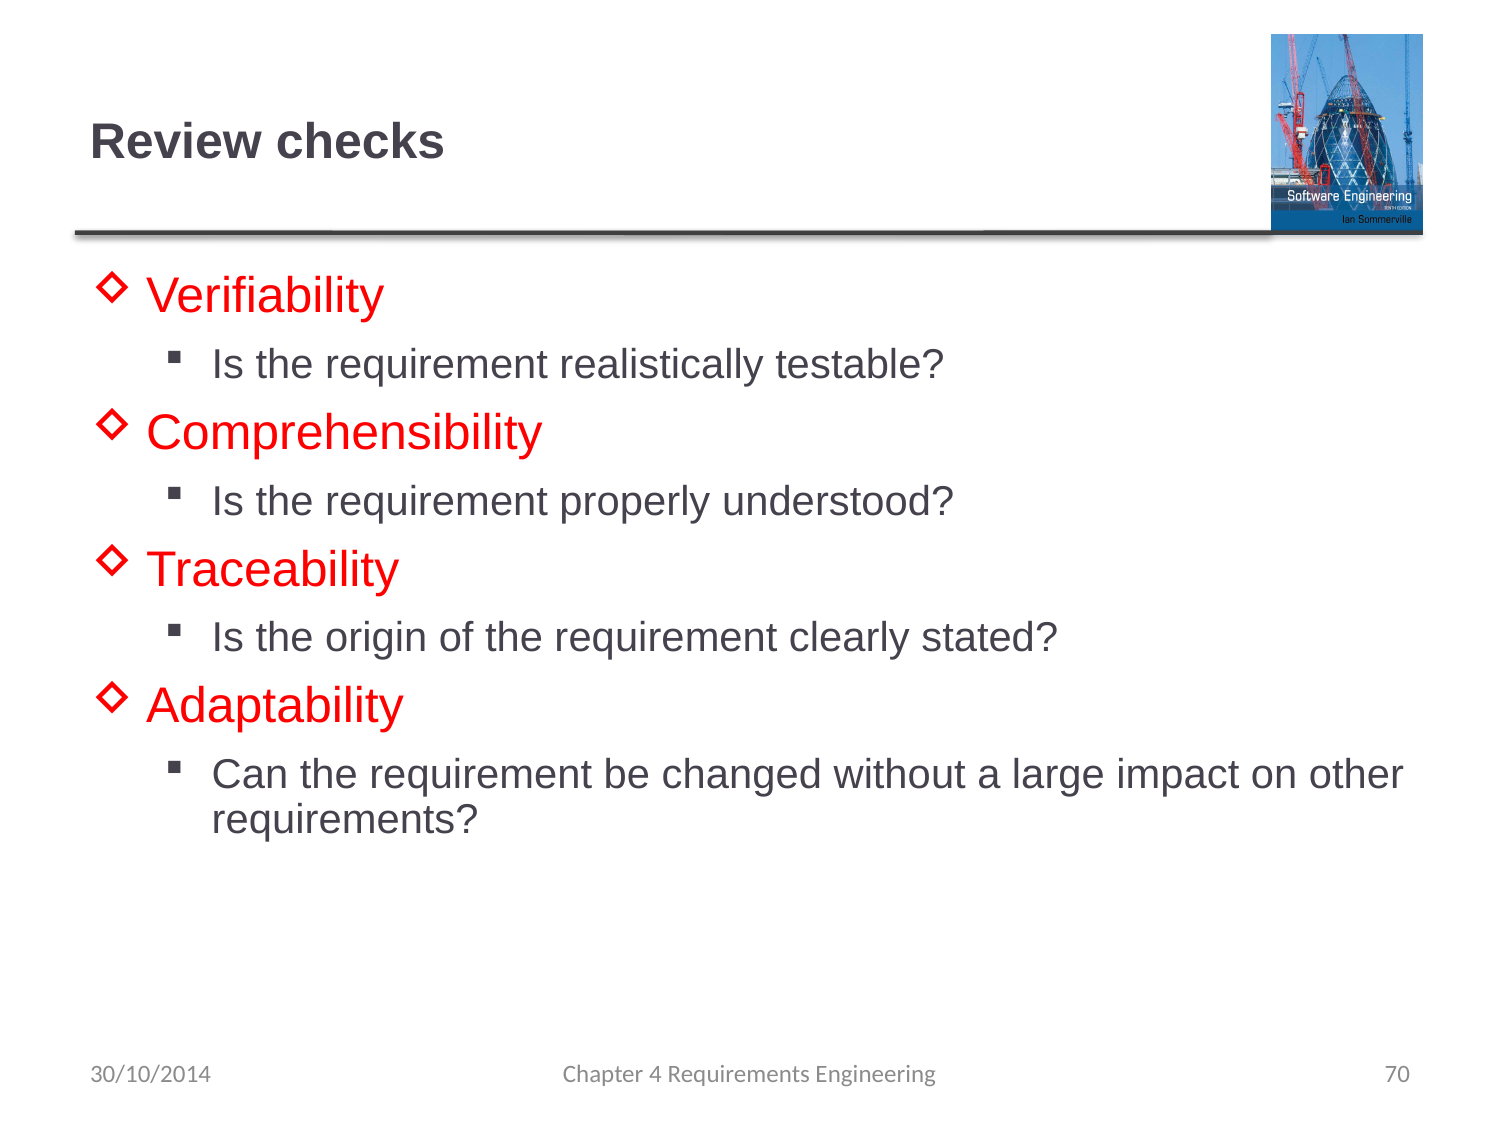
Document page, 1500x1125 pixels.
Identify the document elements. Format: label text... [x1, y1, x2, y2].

title Review checks [74, 44, 1272, 233]
picture [1271, 34, 1423, 230]
footer Chapter 4 Requirements Engineering [512, 1042, 988, 1103]
list Verifiability Is the requirement realistically testable? Comprehensibility Is the requirement properly understood? Traceability Is the origin of the requirement clearly stated? Adaptability Can the requirement be changed without a large impact on other requirements? [75, 262, 1425, 1005]
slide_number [75, 1042, 425, 1103]
slide_number 70 [1074, 1042, 1425, 1103]
